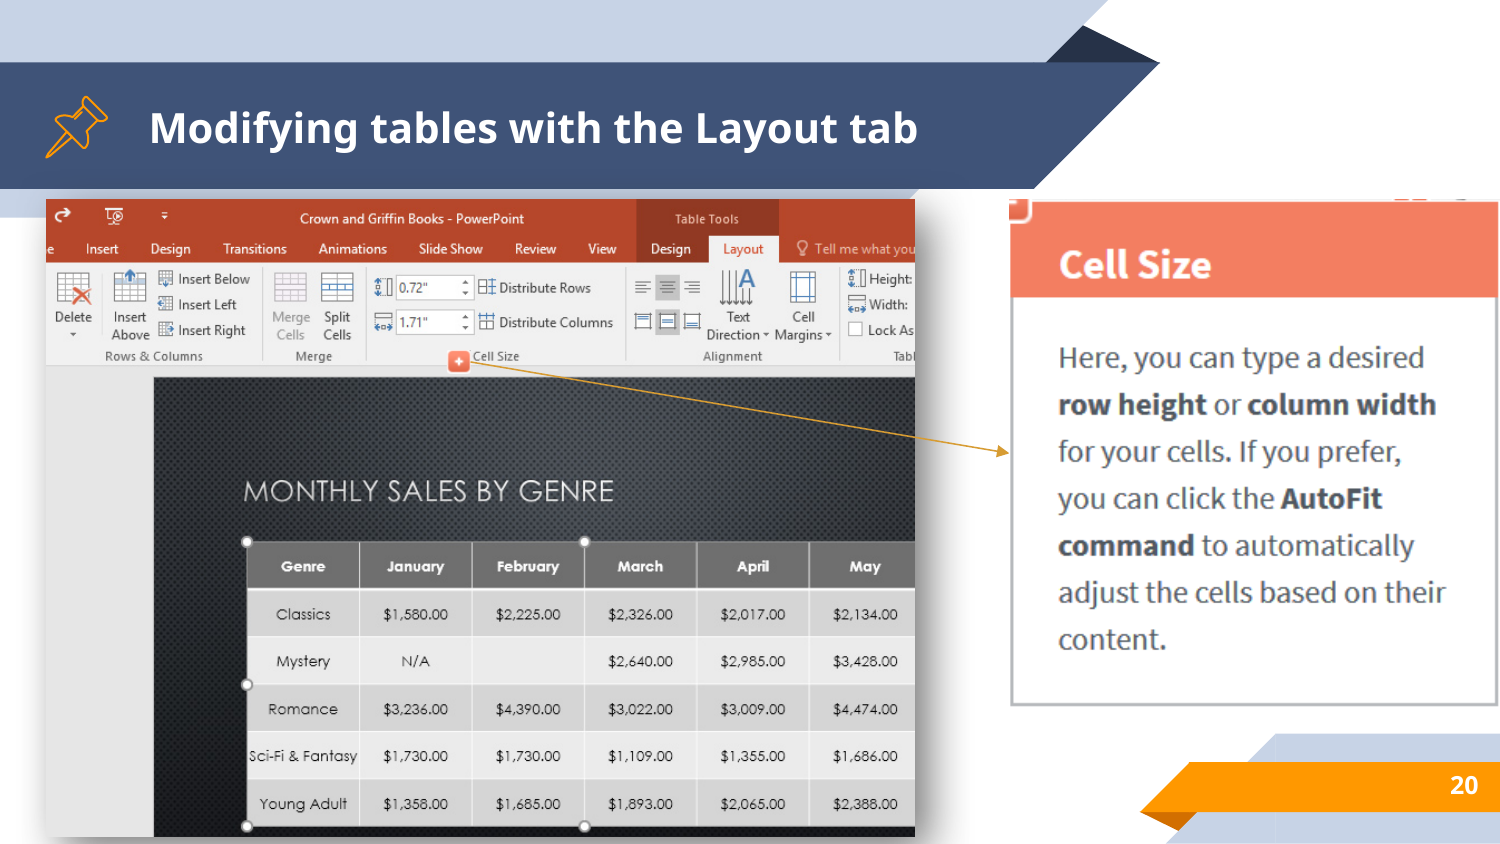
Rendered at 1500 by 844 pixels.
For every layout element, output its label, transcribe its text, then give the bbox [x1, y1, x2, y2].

slide_number 20 [1249, 760, 1494, 813]
title Modifying tables with the Layout tab [133, 64, 1035, 190]
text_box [470, 361, 1003, 454]
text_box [45, 96, 108, 158]
picture [46, 199, 915, 837]
picture [1009, 199, 1500, 708]
